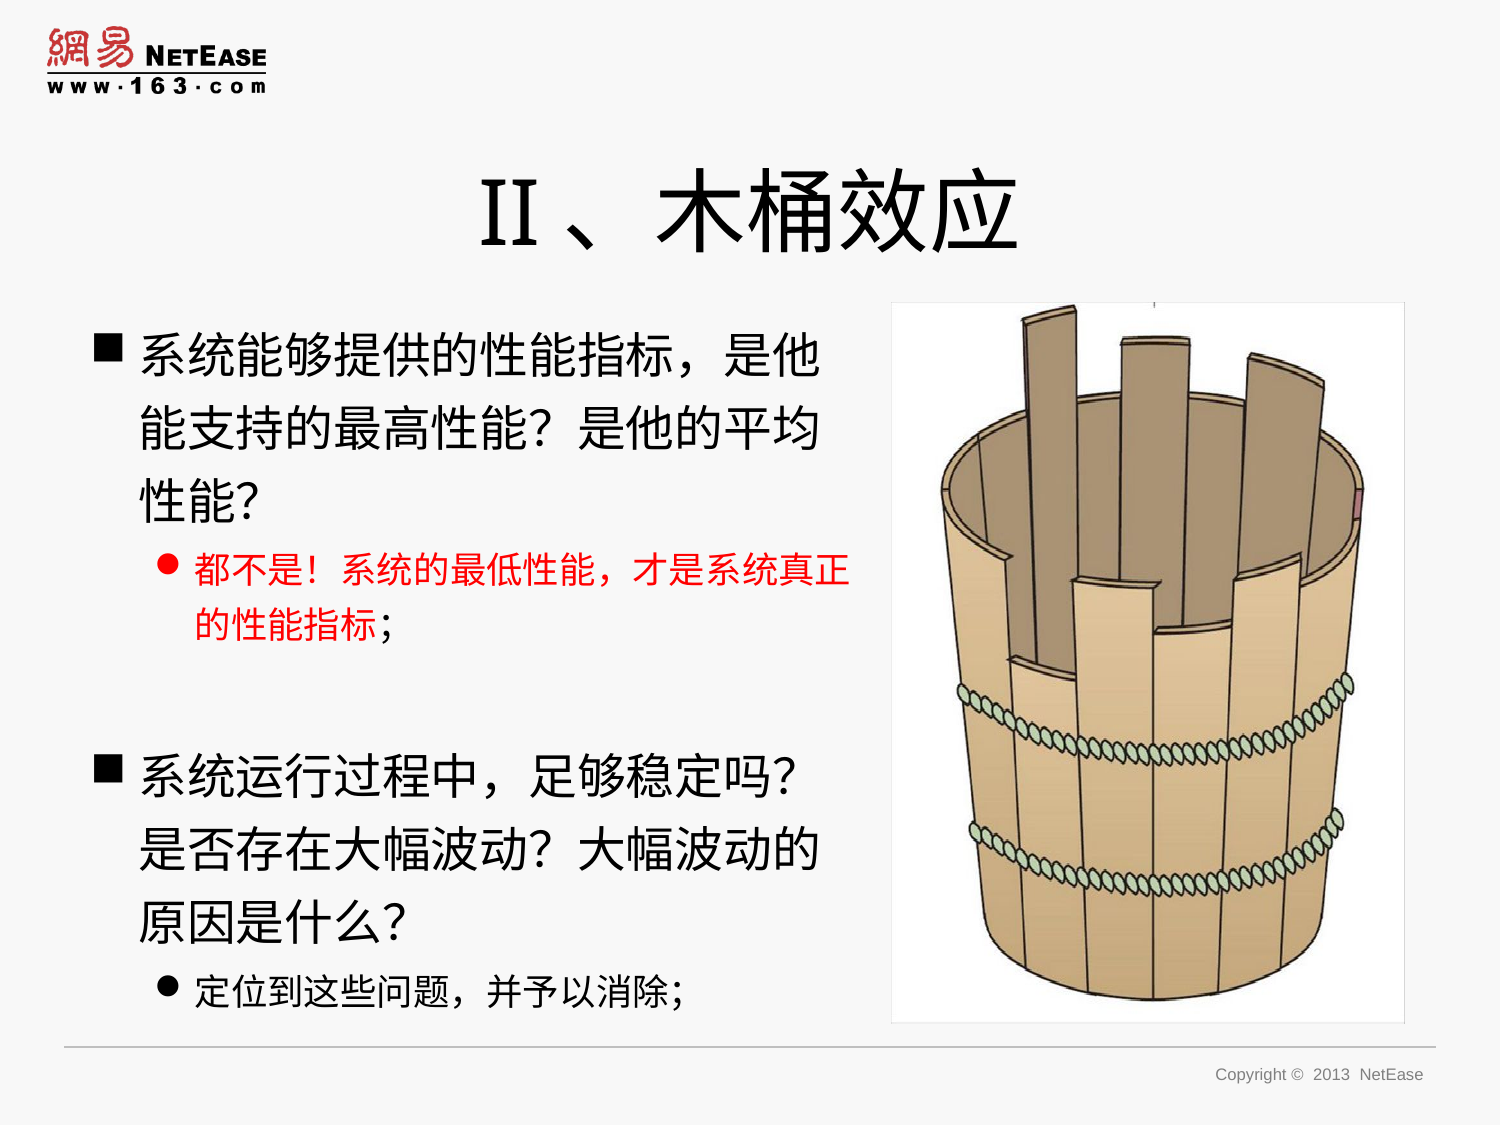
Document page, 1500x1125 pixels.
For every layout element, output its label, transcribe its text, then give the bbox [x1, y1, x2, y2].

title II、木桶效应 [75, 115, 1425, 303]
picture [0, 0, 1500, 1125]
list 系统能够提供的性能指标，是他能支持的最高性能？是他的平均性能？ 都不是！系统的最低性能，才是系统真正的性能指标； 系统运行过程中，足够稳定吗？是否存在大幅波动？大幅波动的原因是什么？ 定位到这些问题，并予以消除； [75, 302, 880, 1024]
